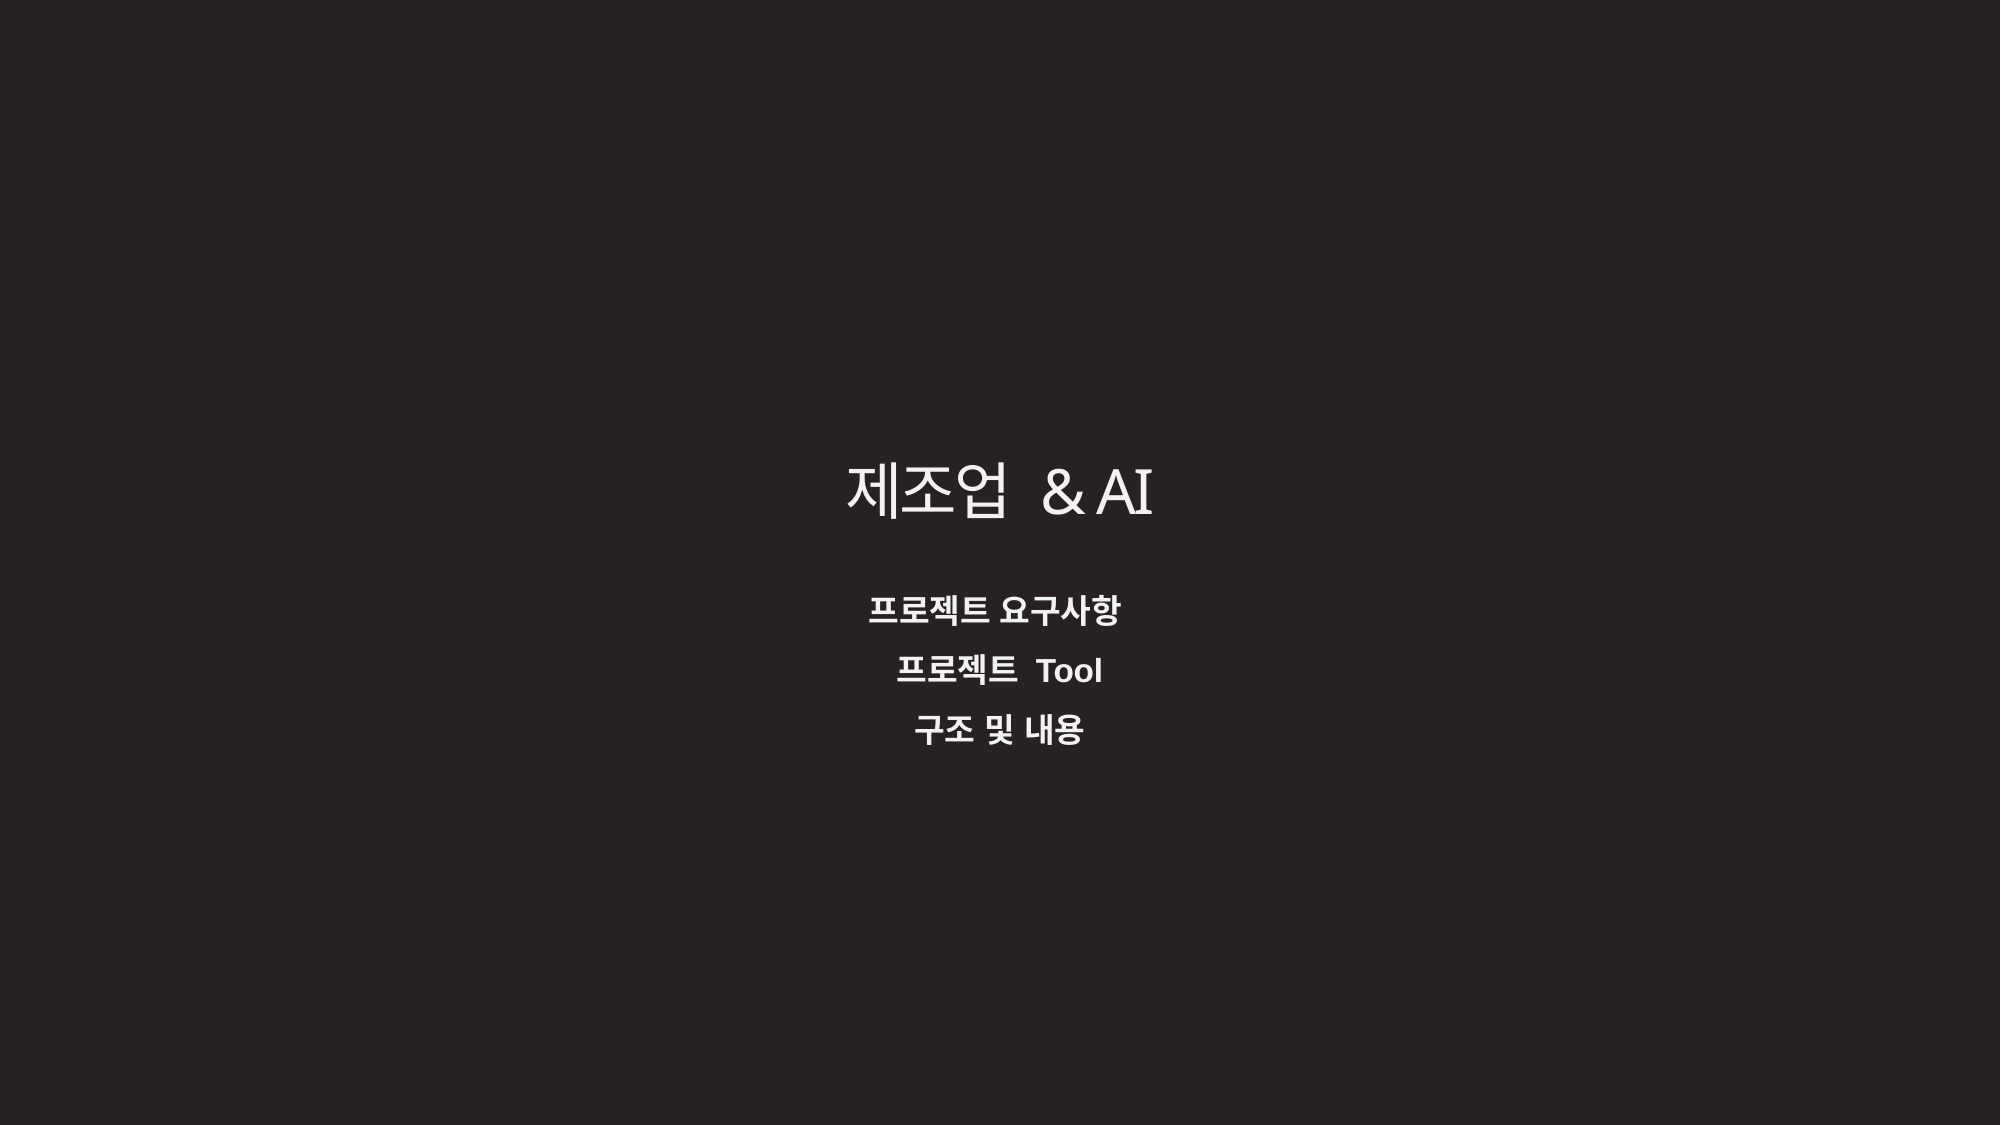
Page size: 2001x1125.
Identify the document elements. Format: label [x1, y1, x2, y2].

text_box [516, 444, 1484, 752]
